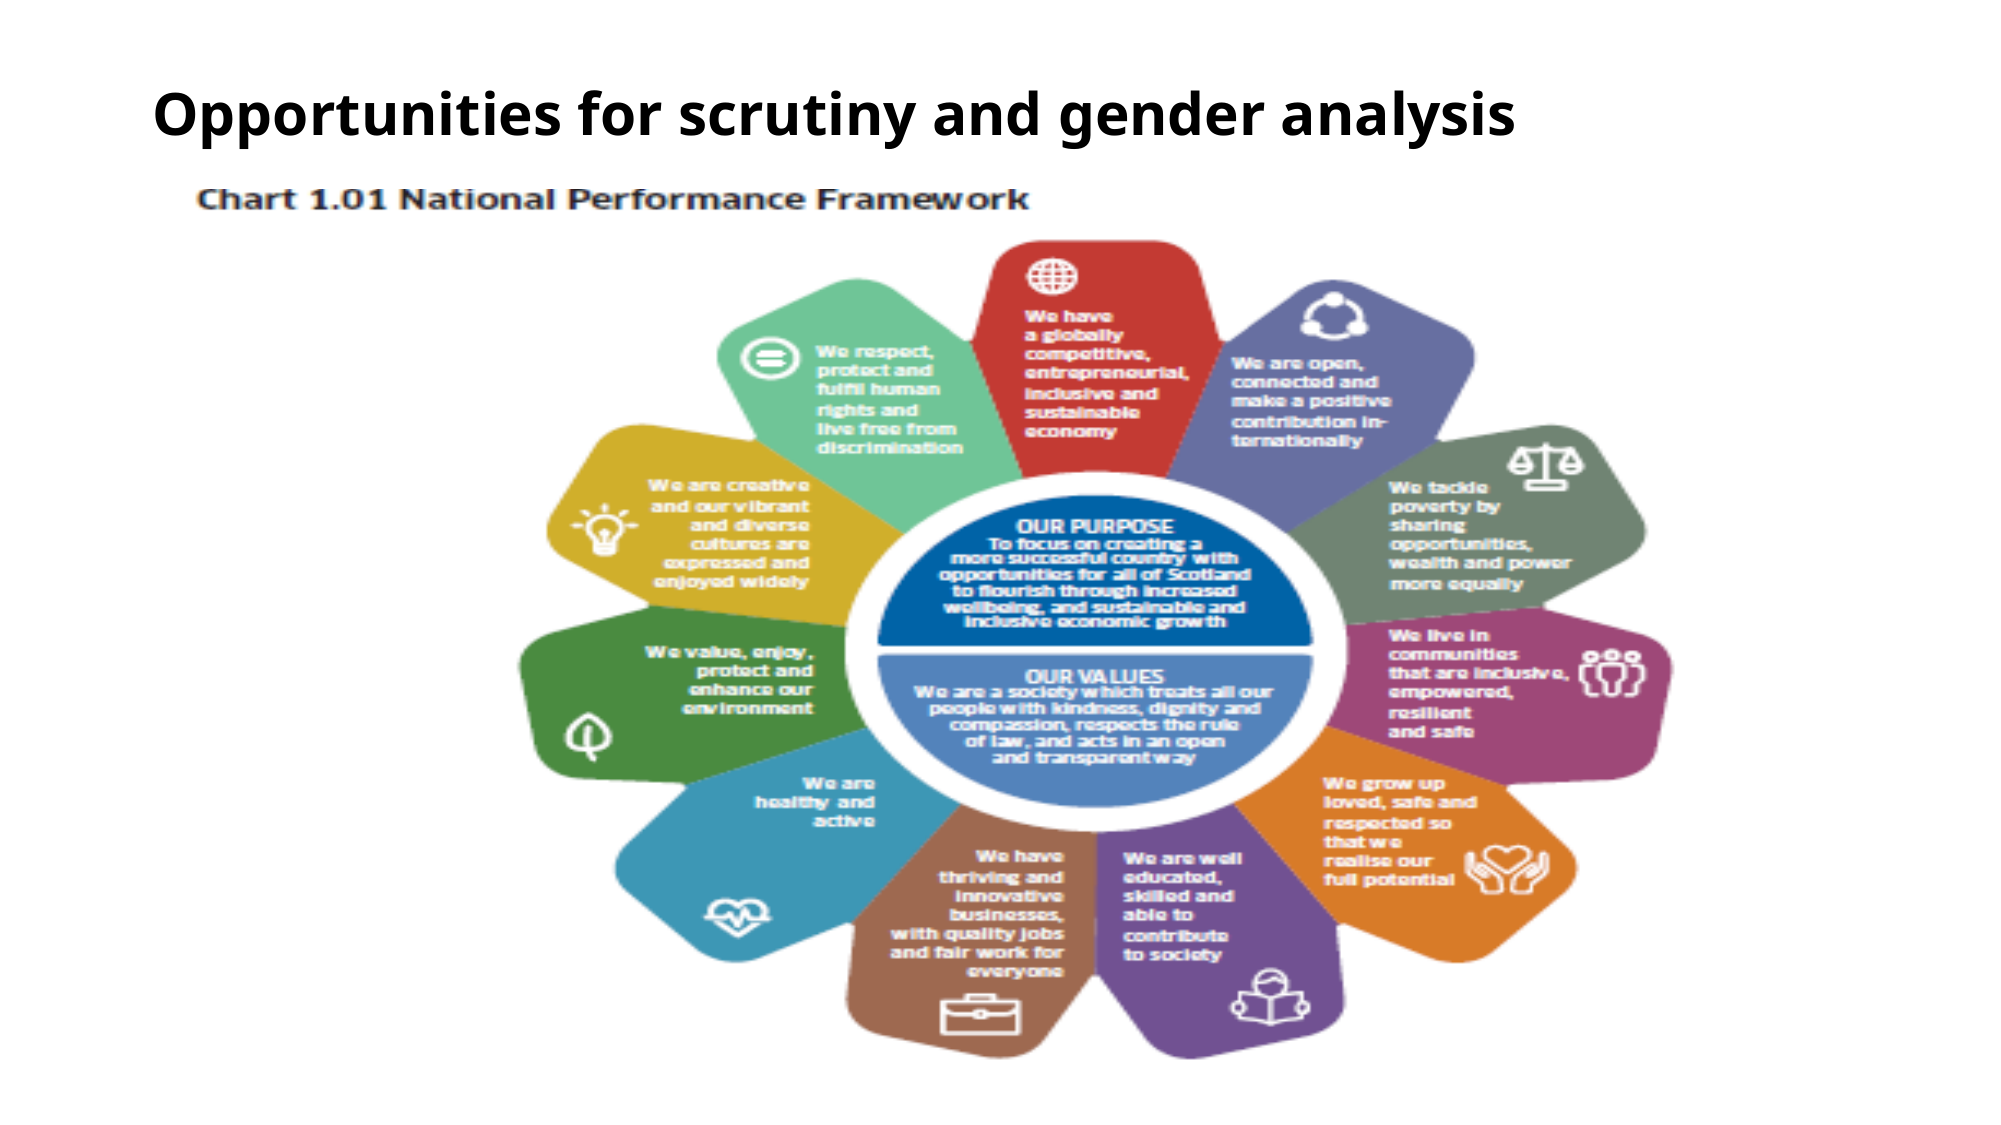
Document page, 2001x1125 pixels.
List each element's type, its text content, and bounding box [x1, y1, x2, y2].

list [191, 189, 1767, 1099]
title Opportunities for scrutiny and gender analysis [137, 59, 1863, 174]
